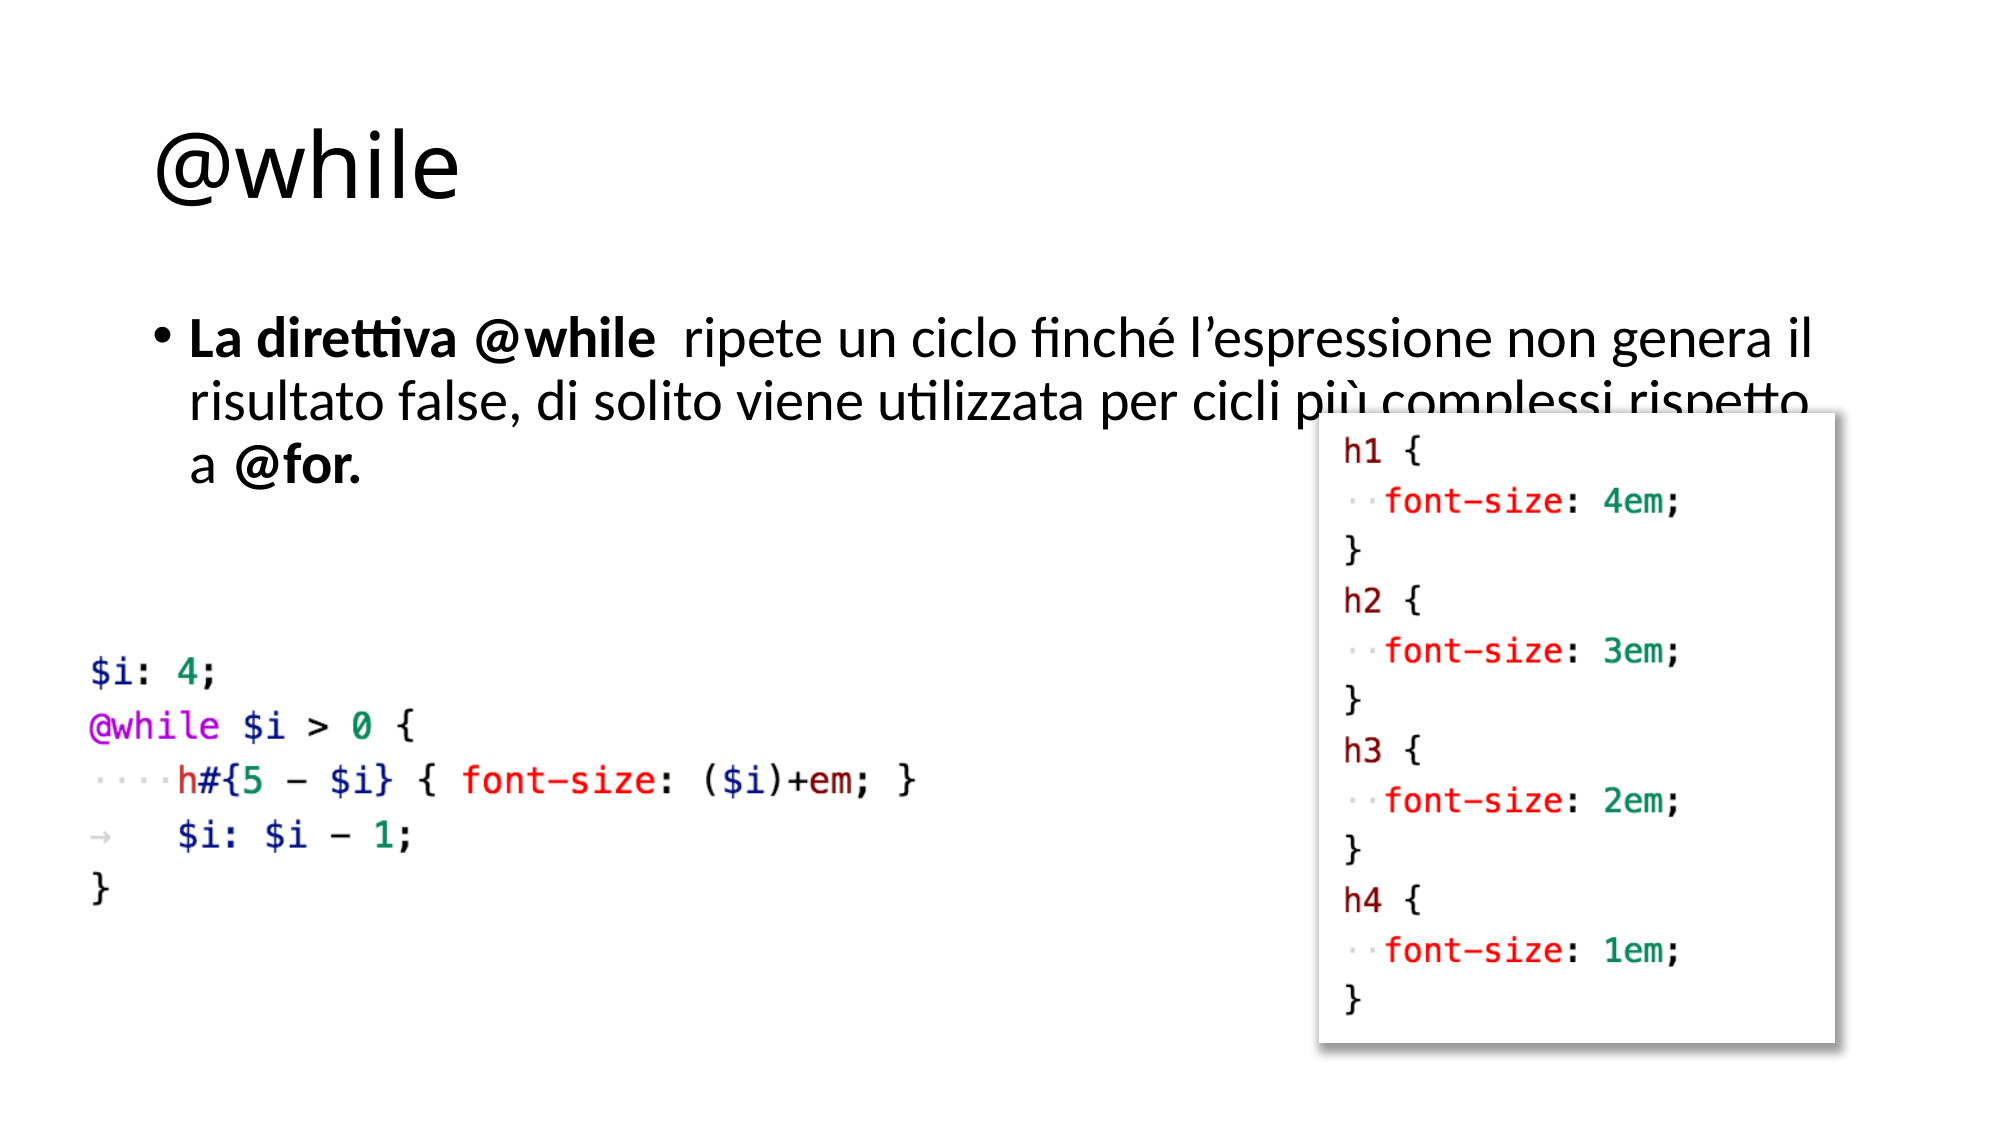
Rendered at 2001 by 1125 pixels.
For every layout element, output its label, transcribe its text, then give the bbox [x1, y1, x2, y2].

title @while [137, 59, 1863, 278]
picture [1319, 413, 1835, 1043]
list La direttiva @while ripete un ciclo finché l’espressione non genera il risultato false, di solito viene utilizzata per cicli più complessi rispetto a @for. [137, 299, 1863, 1014]
picture [43, 612, 1001, 954]
